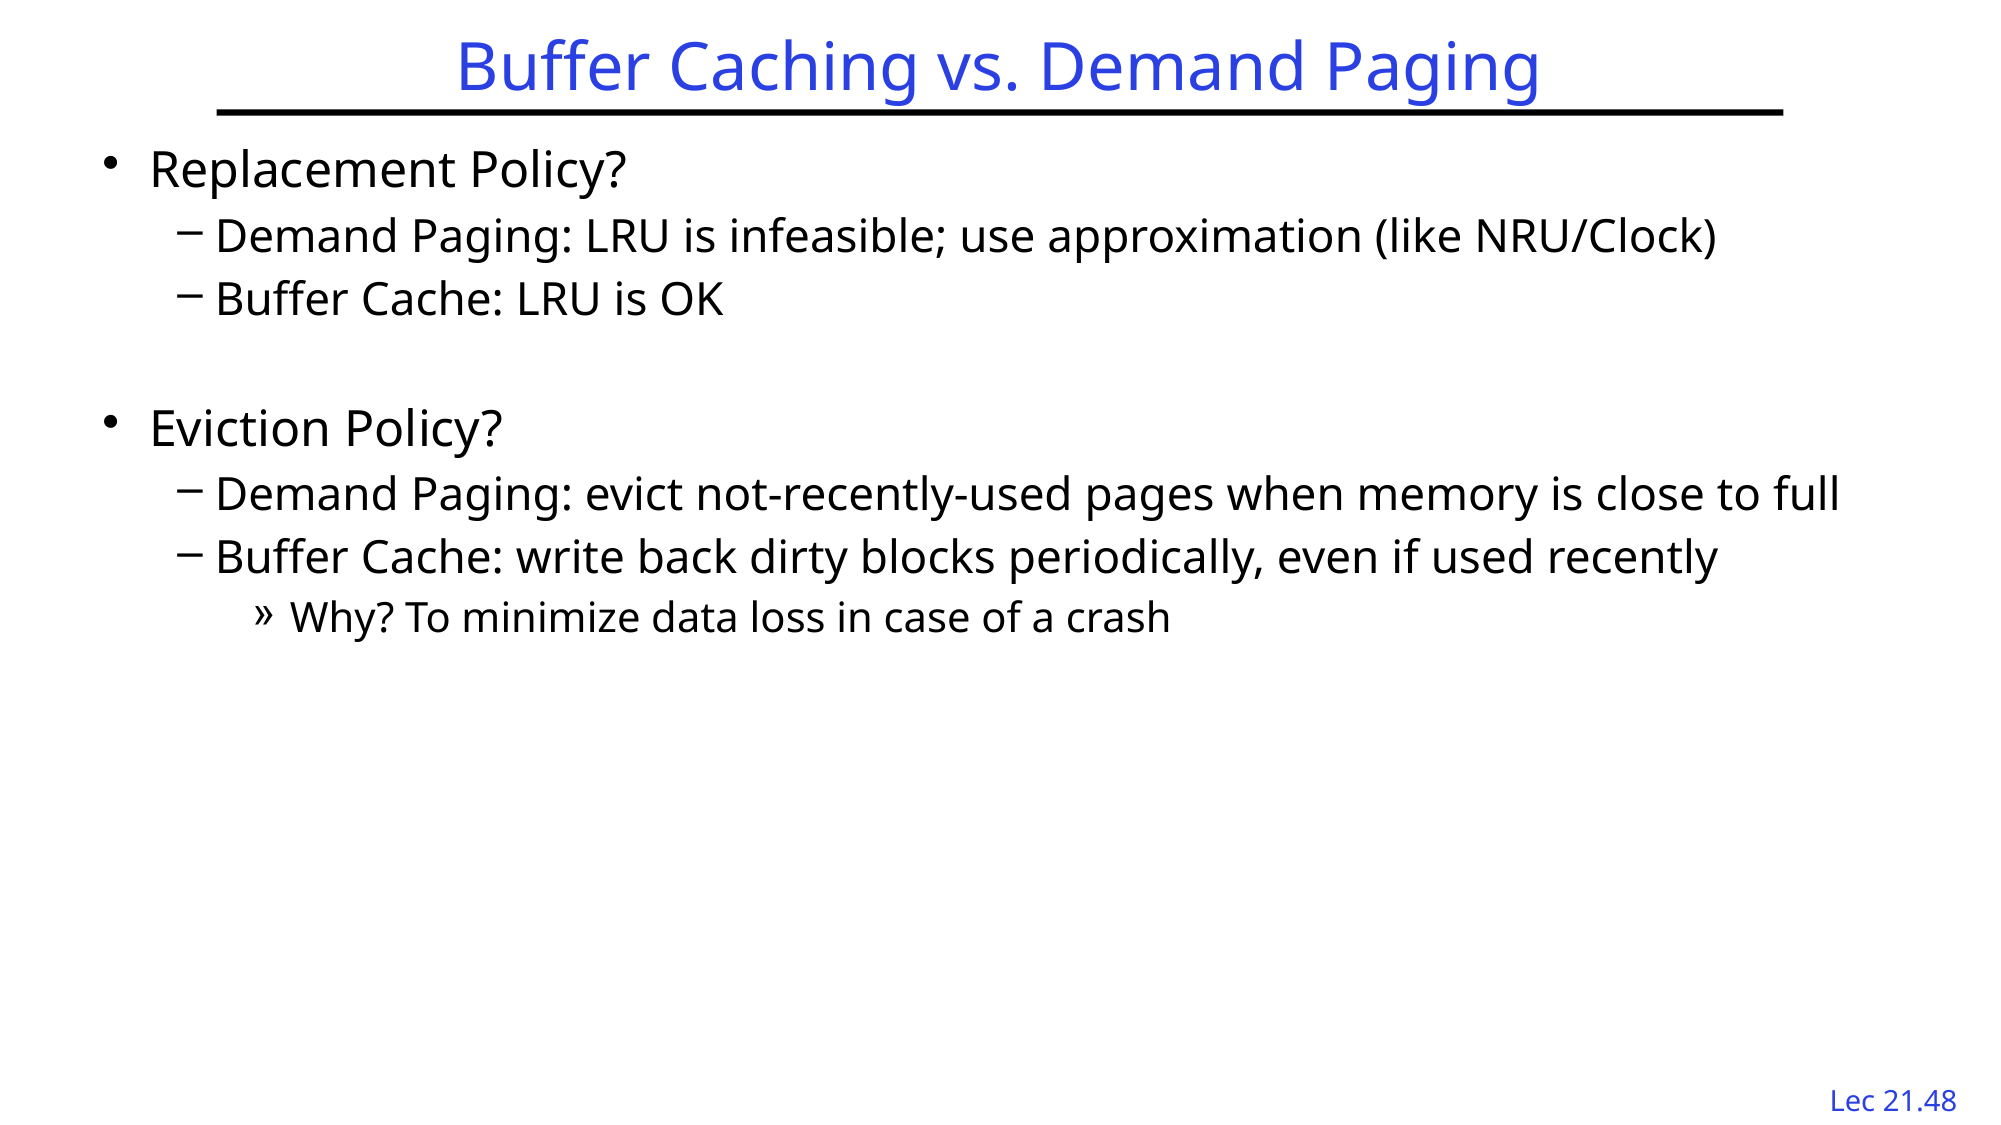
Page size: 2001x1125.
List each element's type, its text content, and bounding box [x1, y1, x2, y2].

list Replacement Policy? Demand Paging: LRU is infeasible; use approximation (like NRU/Clock) Buffer Cache: LRU is OK Eviction Policy? Demand Paging: evict not-recently-used pages when memory is close to full Buffer Cache: write back dirty blocks periodically, even if used recently Why? To minimize data loss in case of a crash [87, 137, 1867, 988]
title Buffer Caching vs. Demand Paging [216, 24, 1784, 113]
